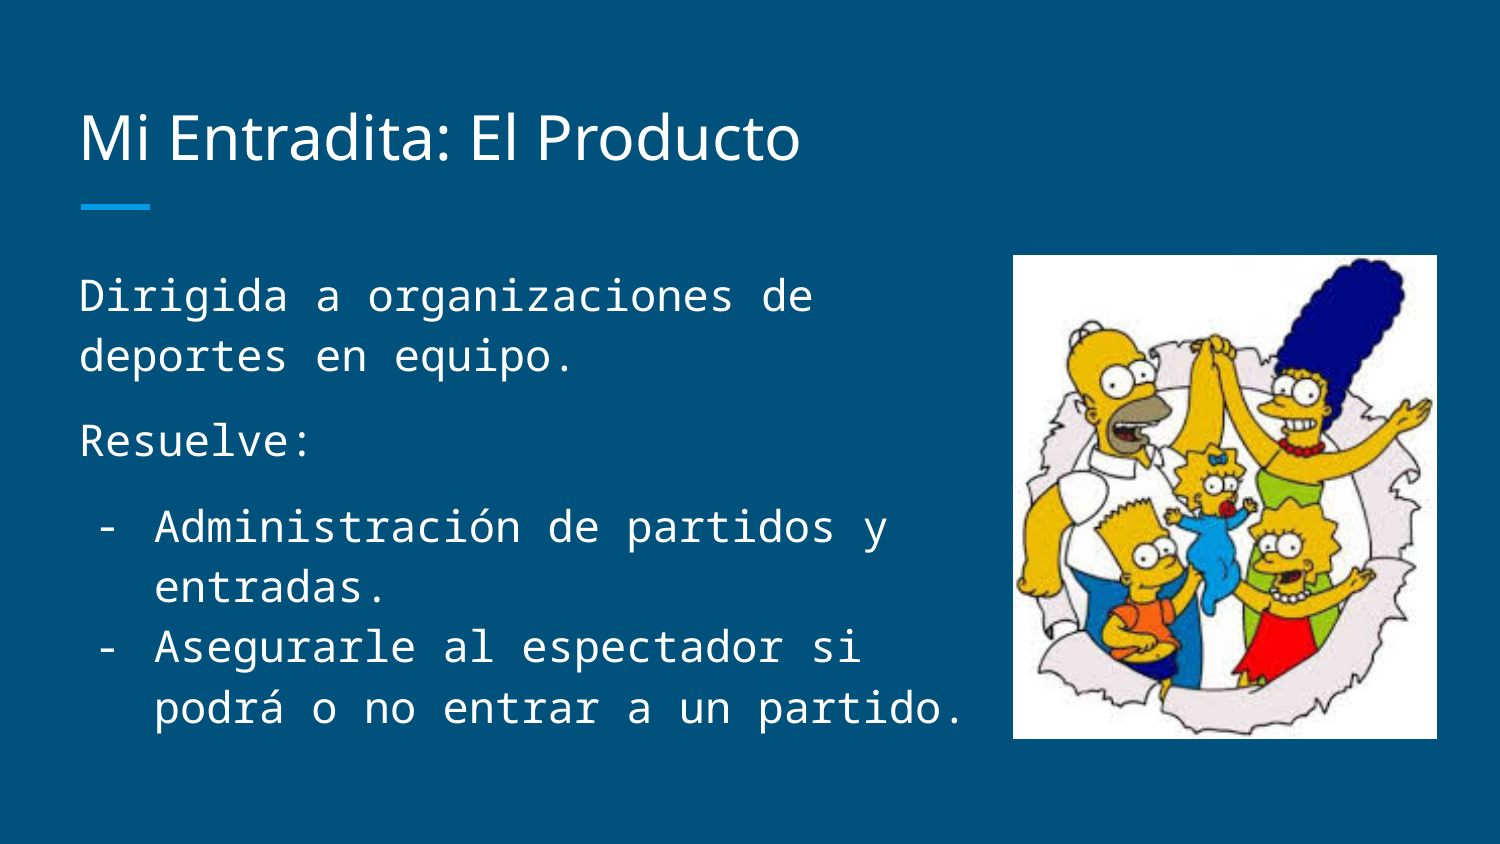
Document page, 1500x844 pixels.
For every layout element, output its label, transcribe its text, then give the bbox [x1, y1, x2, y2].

picture [1014, 256, 1436, 738]
title Mi Entradita: El Producto [63, 75, 1437, 188]
list Dirigida a organizaciones de deportes en equipo. Resuelve: Administración de partidos y entradas. Asegurarle al espectador si podrá o no entrar a un partido. [63, 244, 983, 750]
